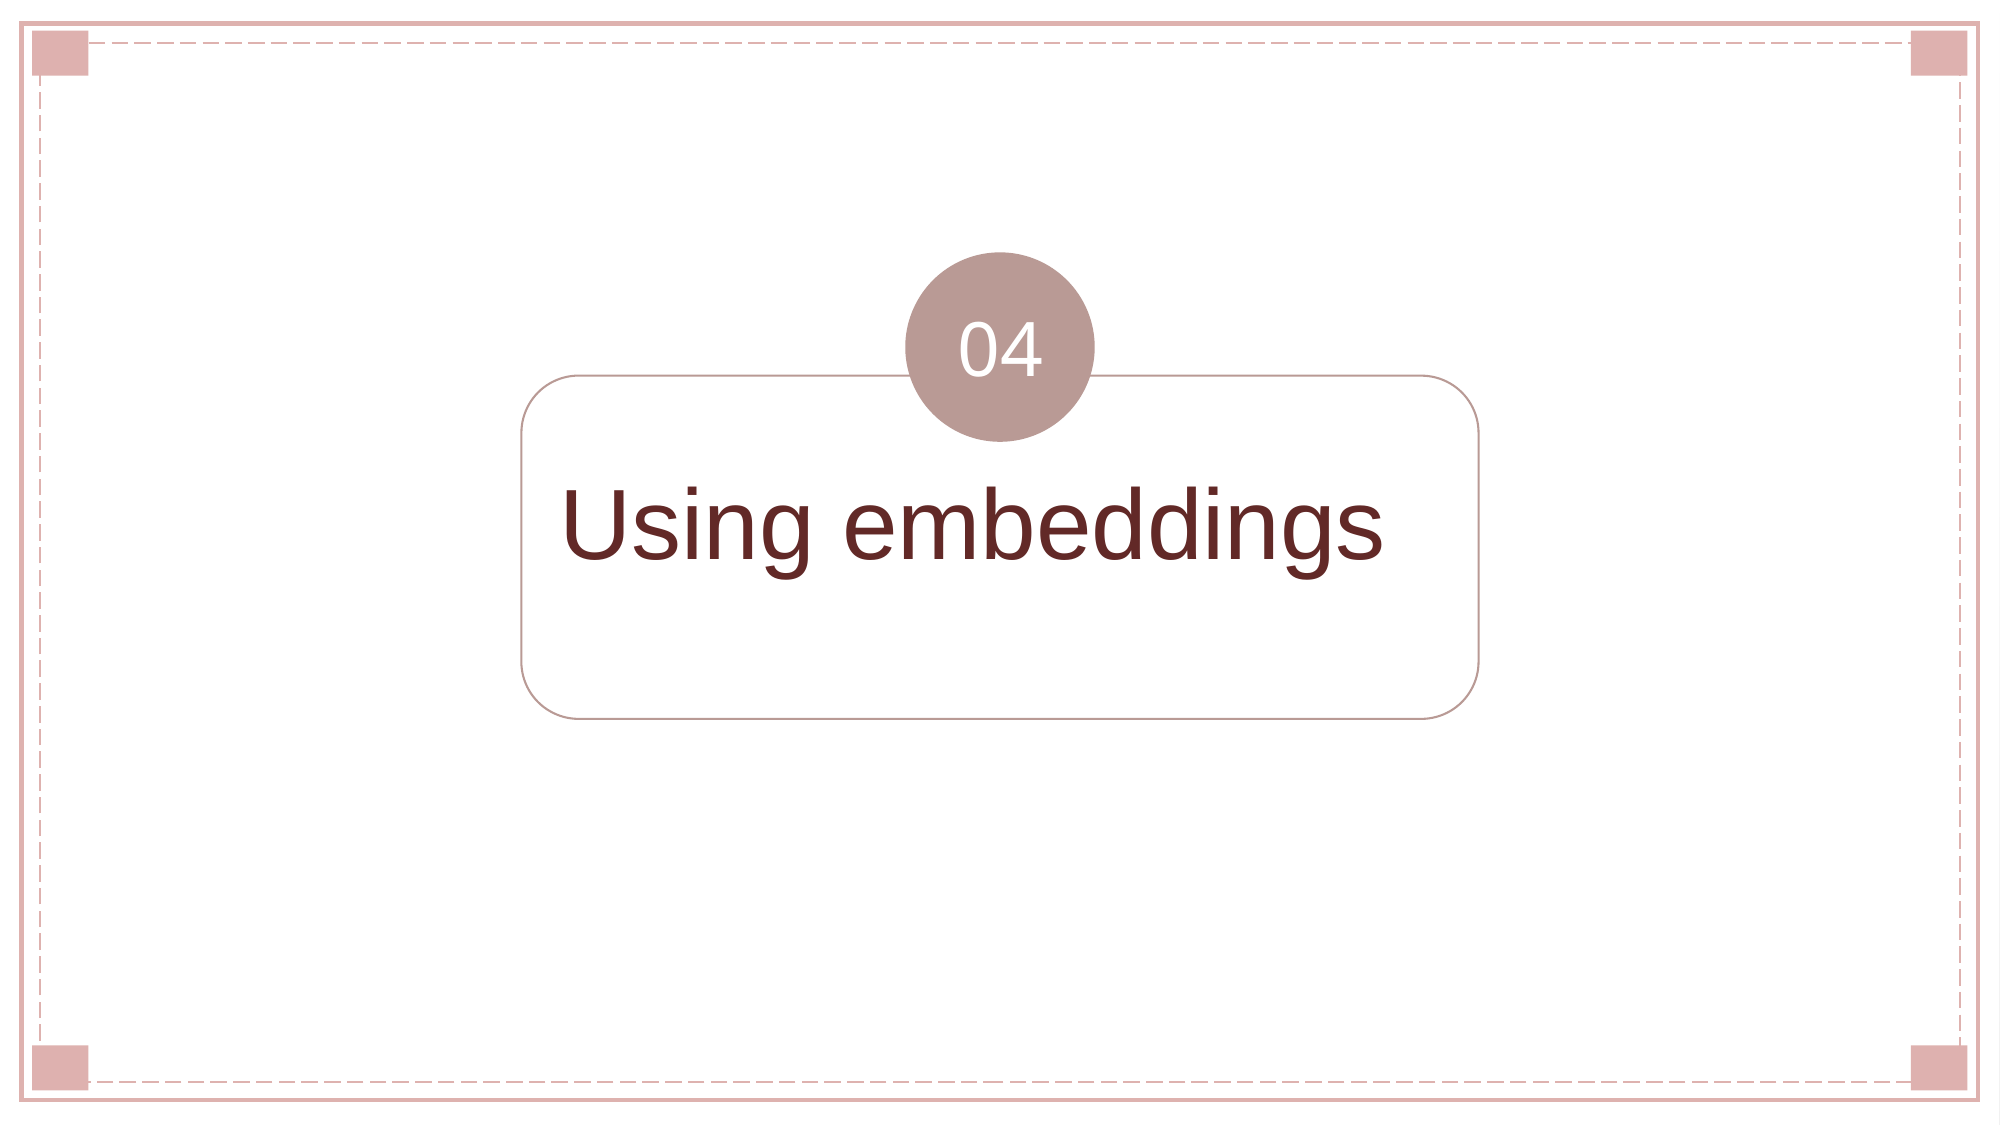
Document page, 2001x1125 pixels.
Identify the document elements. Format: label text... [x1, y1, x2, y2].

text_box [901, 252, 1099, 442]
text_box Using embeddings [559, 459, 1441, 580]
text_box [520, 374, 1480, 720]
